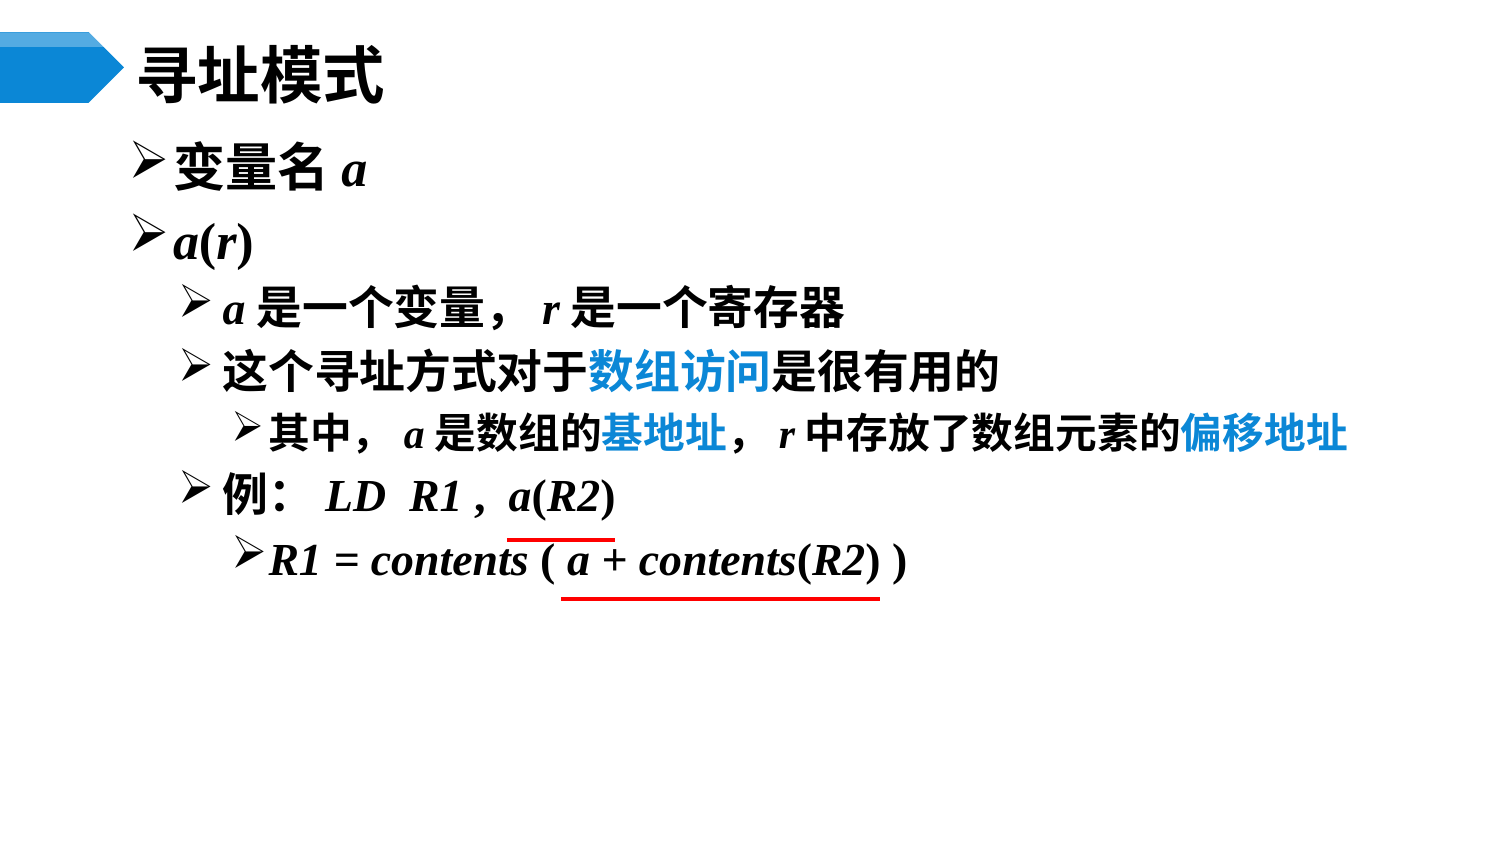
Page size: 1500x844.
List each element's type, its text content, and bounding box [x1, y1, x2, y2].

title 寻址模式 [123, 43, 1425, 103]
list 变量名a a(r) a是一个变量，r是一个寄存器 这个寻址方式对于数组访问是很有用的 其中，a是数组的基地址，r中存放了数组元素的偏移地址 例：LD R1 , a(R2) R1 = contents ( a + contents(R2) ) [117, 128, 1388, 659]
